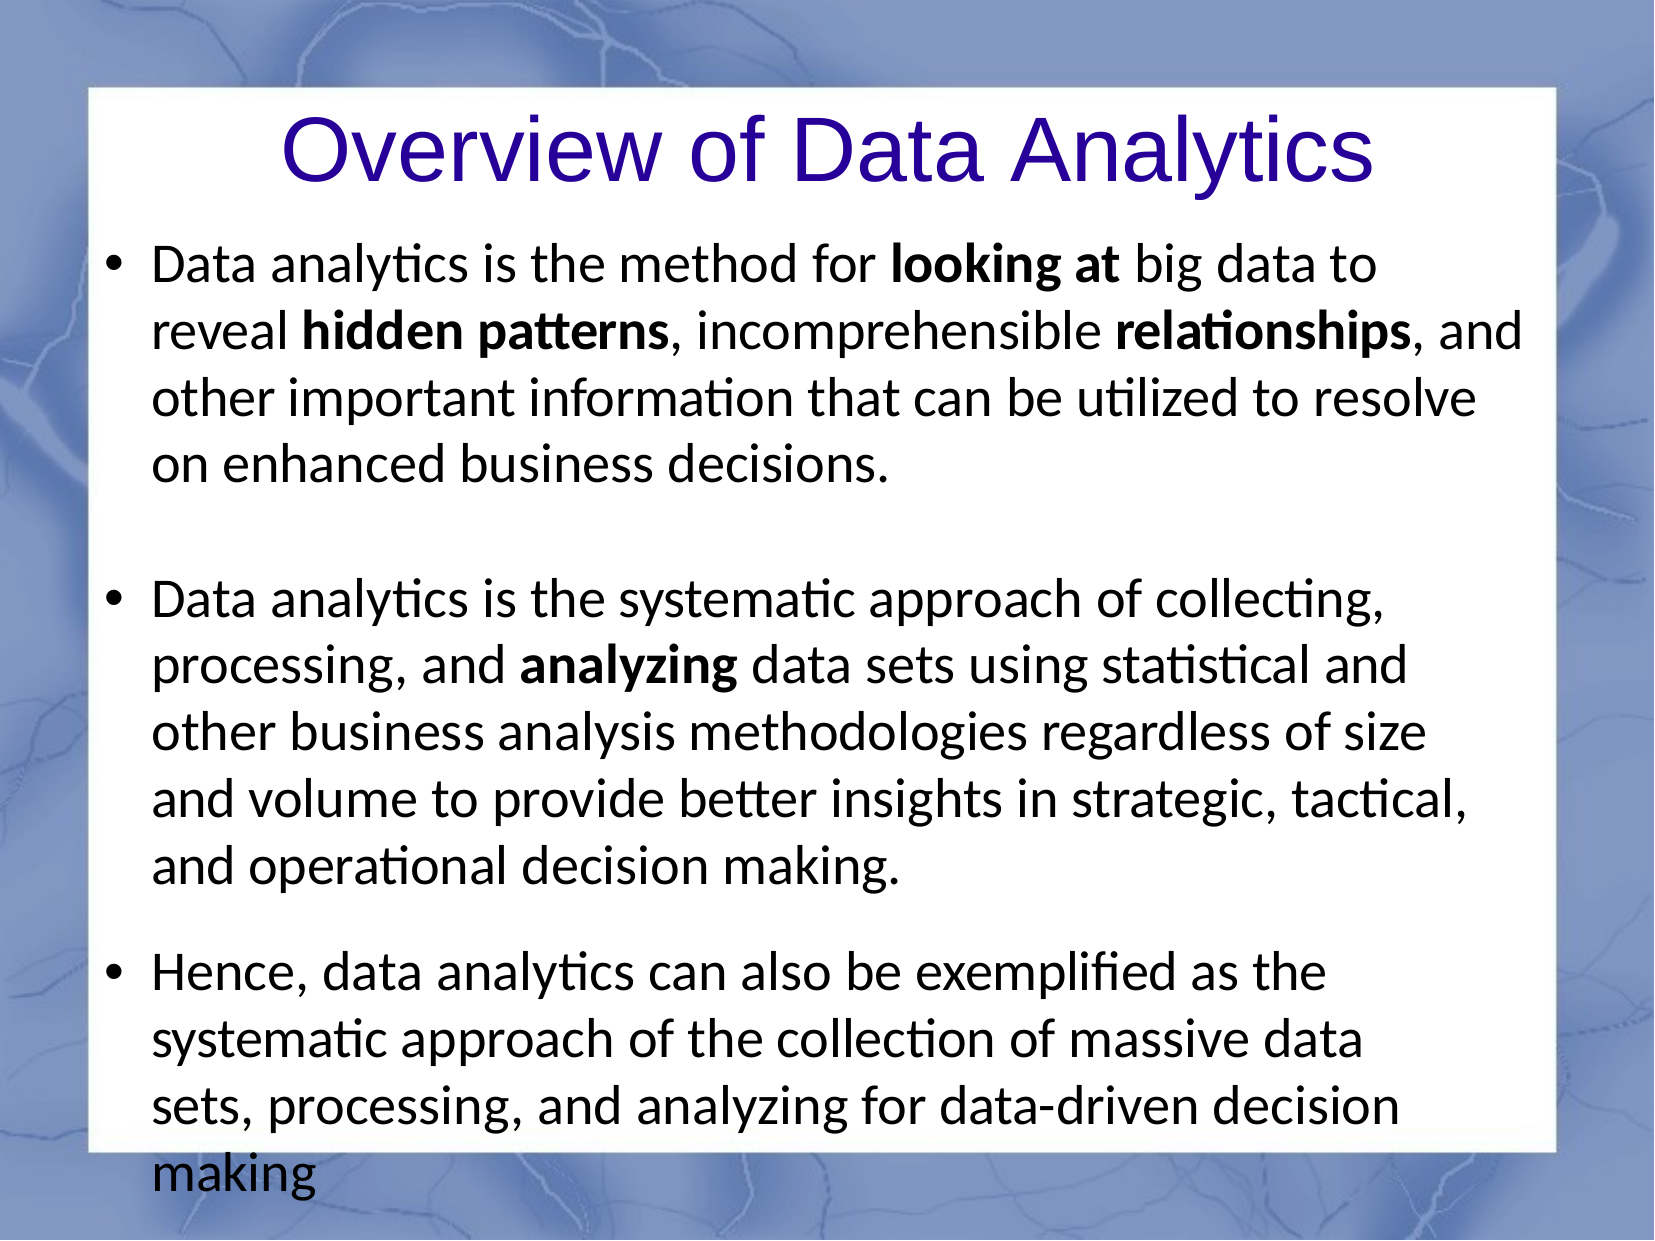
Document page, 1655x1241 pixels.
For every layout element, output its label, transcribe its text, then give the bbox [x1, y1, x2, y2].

picture [0, 0, 1654, 1240]
text_box Data analytics is the method for looking at big data to reveal hidden patterns, incomprehensible relationships, and other important information that can be utilized to resolve on enhanced business decisions. Data analytics is the systematic approach of collecting, processing, and analyzing data sets using statistical and other business analysis methodologies regardless of size and volume to provide better insights in strategic, tactical, and operational decision making. Hence, data analytics can also be exemplified as the systematic approach of the collection of massive data sets, processing, and analyzing for data-driven decision making [102, 226, 1526, 1205]
title Overview of Data Analytics [92, 87, 1531, 297]
